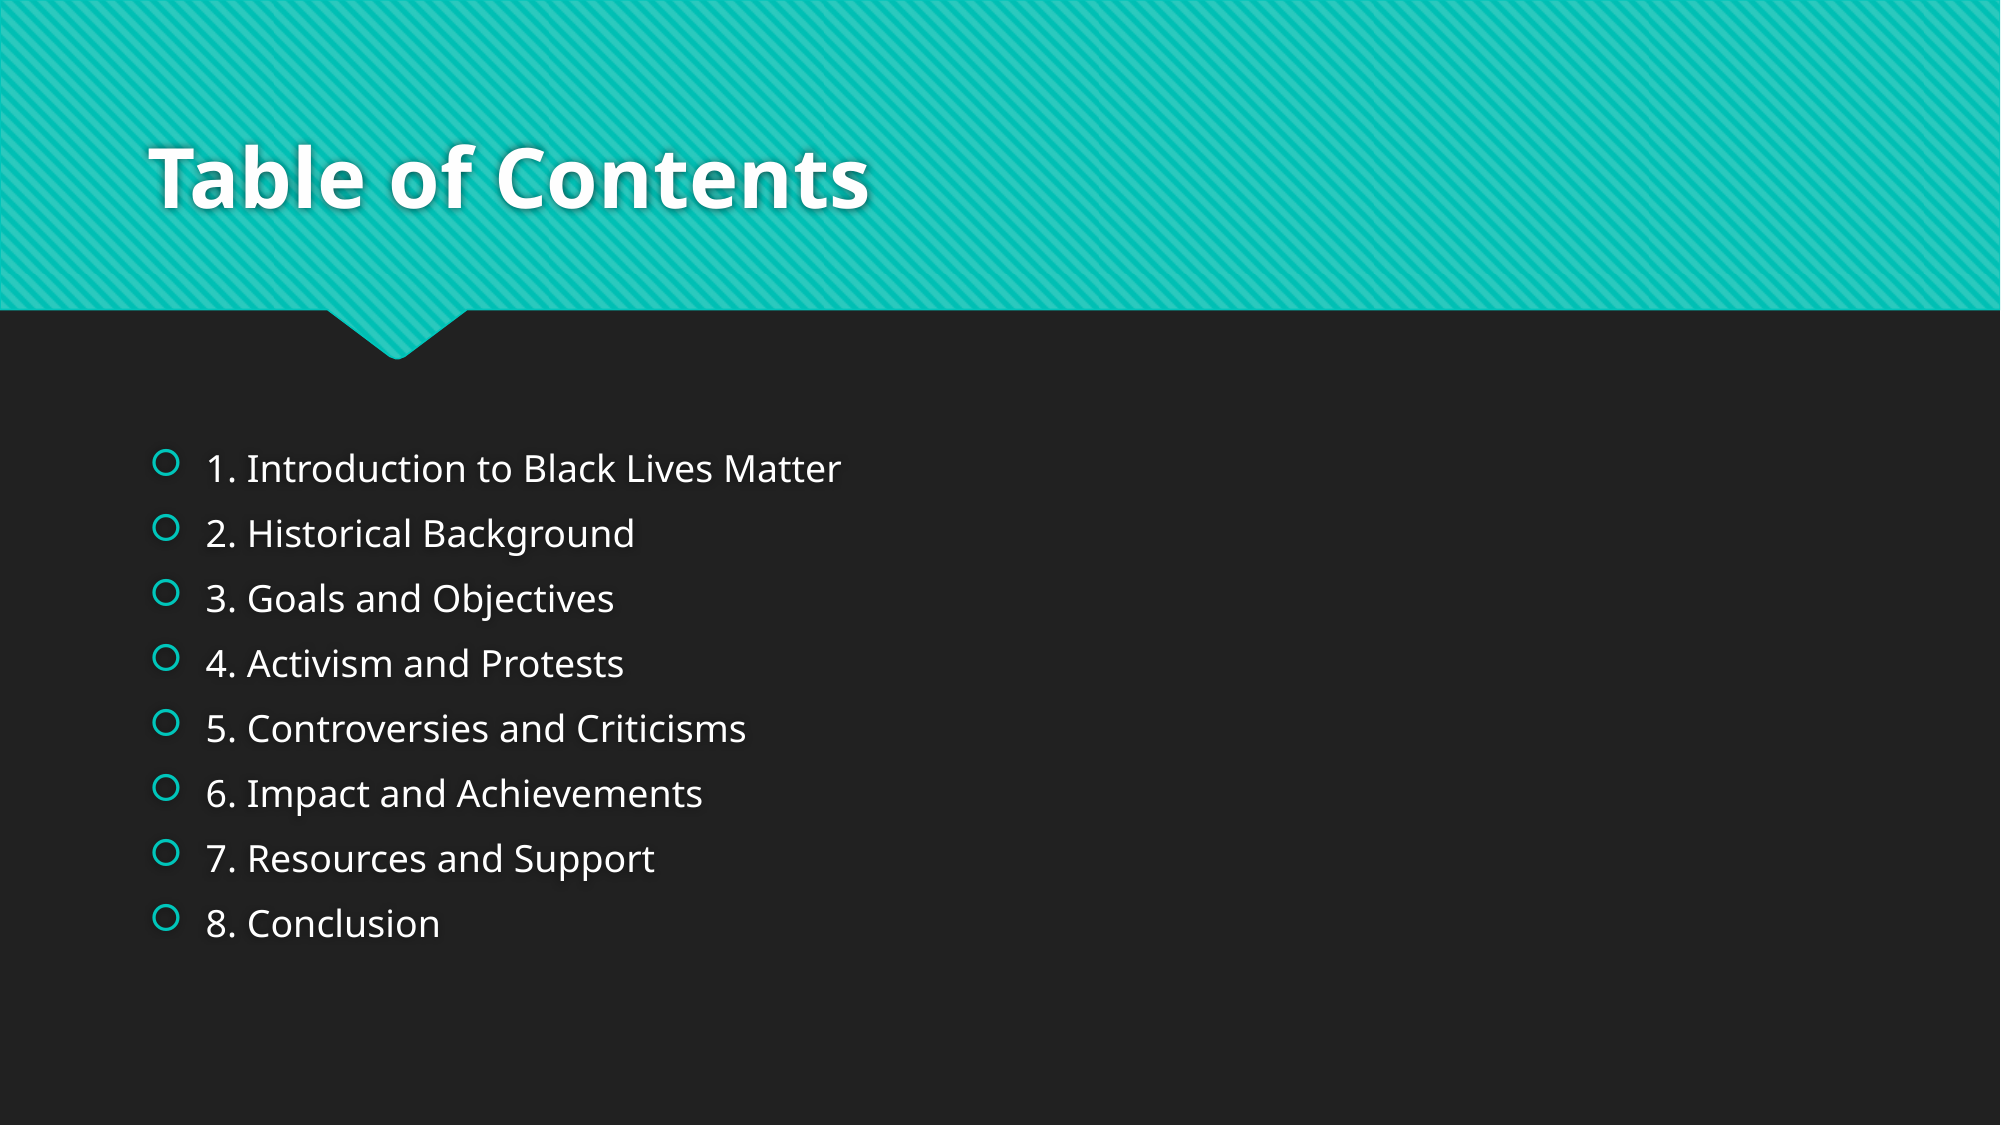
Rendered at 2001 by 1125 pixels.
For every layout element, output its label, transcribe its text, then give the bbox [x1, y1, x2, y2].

list 1. Introduction to Black Lives Matter 2. Historical Background 3. Goals and Objectives 4. Activism and Protests 5. Controversies and Criticisms 6. Impact and Achievements 7. Resources and Support 8. Conclusion [134, 364, 1866, 962]
title Table of Contents [132, 73, 1868, 233]
